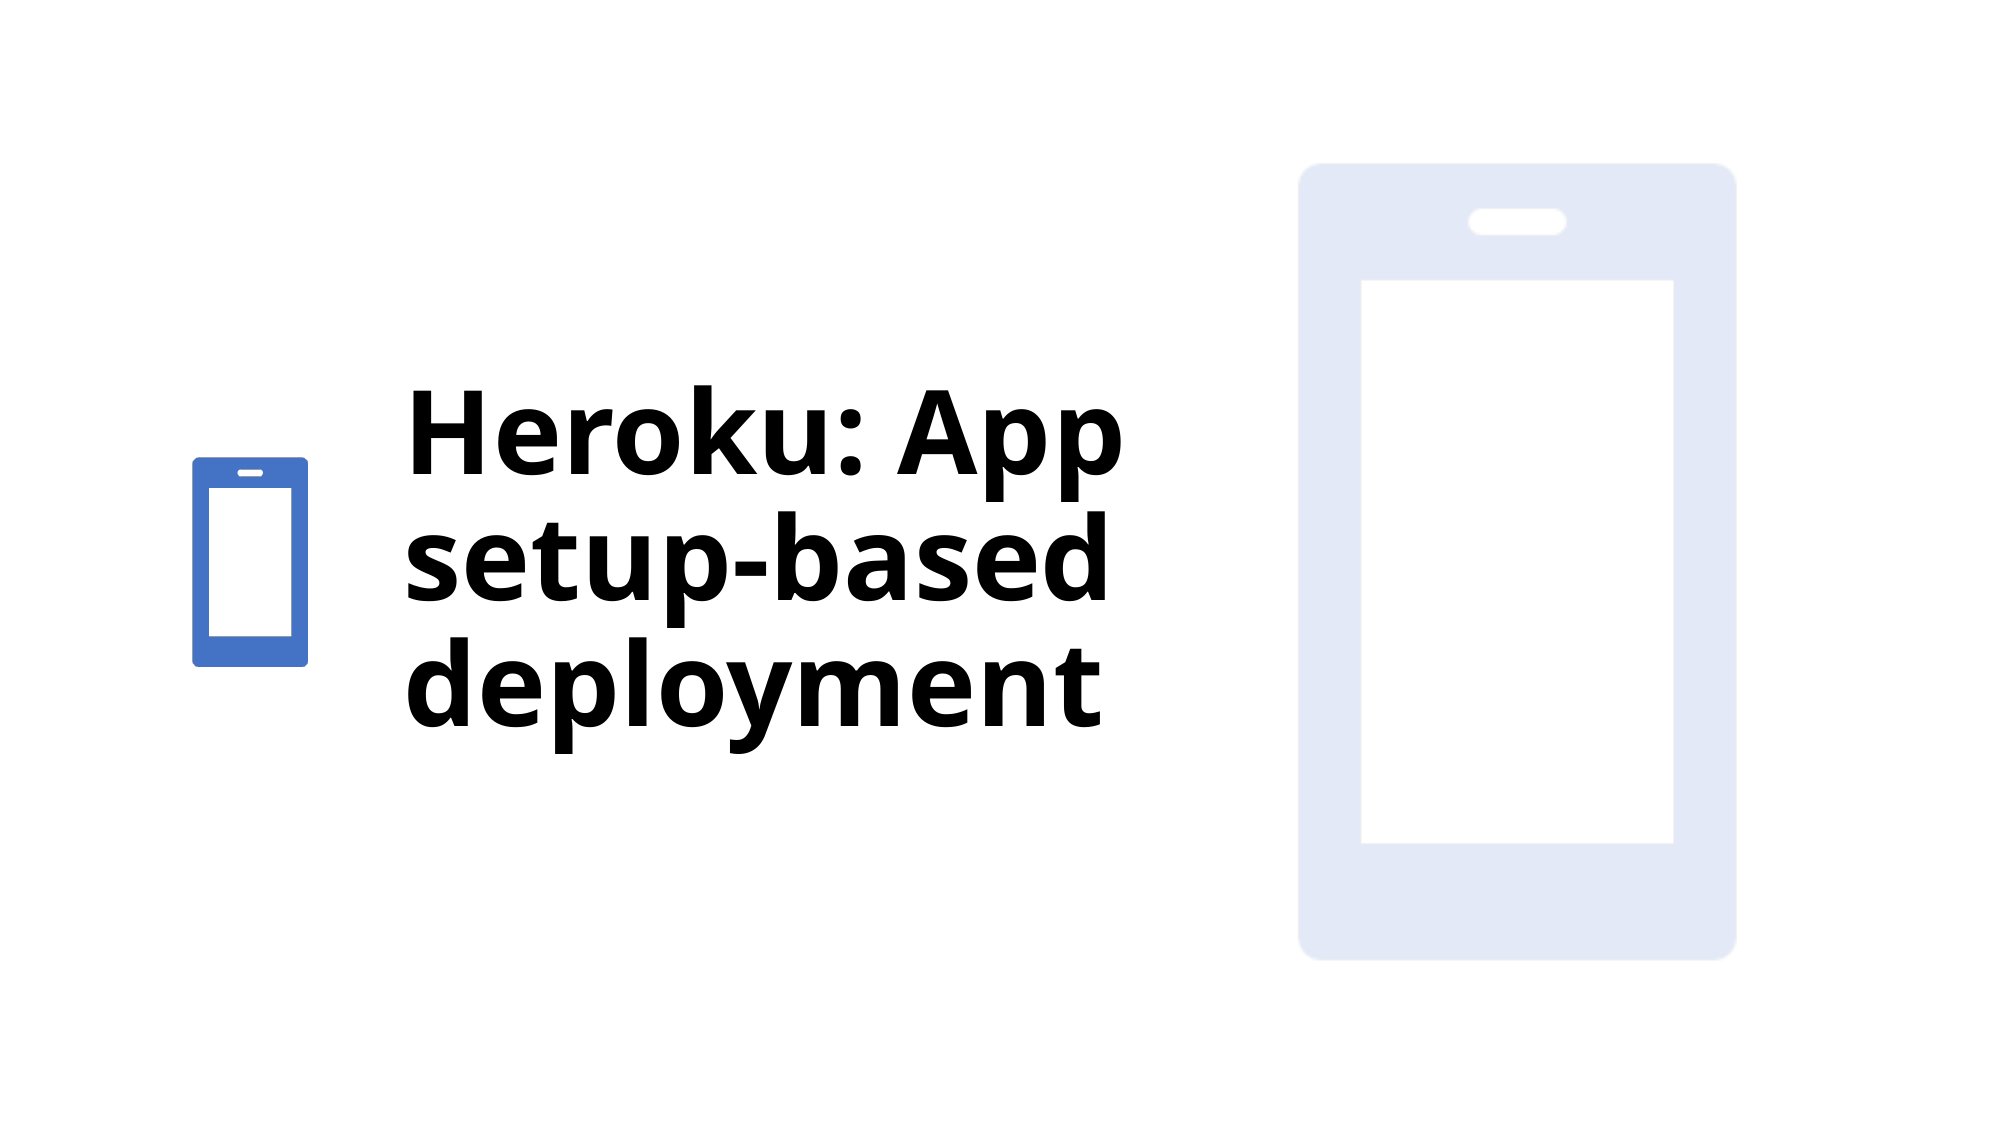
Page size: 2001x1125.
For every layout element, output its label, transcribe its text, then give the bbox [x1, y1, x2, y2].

picture [1089, 133, 1947, 992]
picture [137, 449, 363, 675]
title Heroku: App setup-based deployment [388, 358, 1089, 767]
